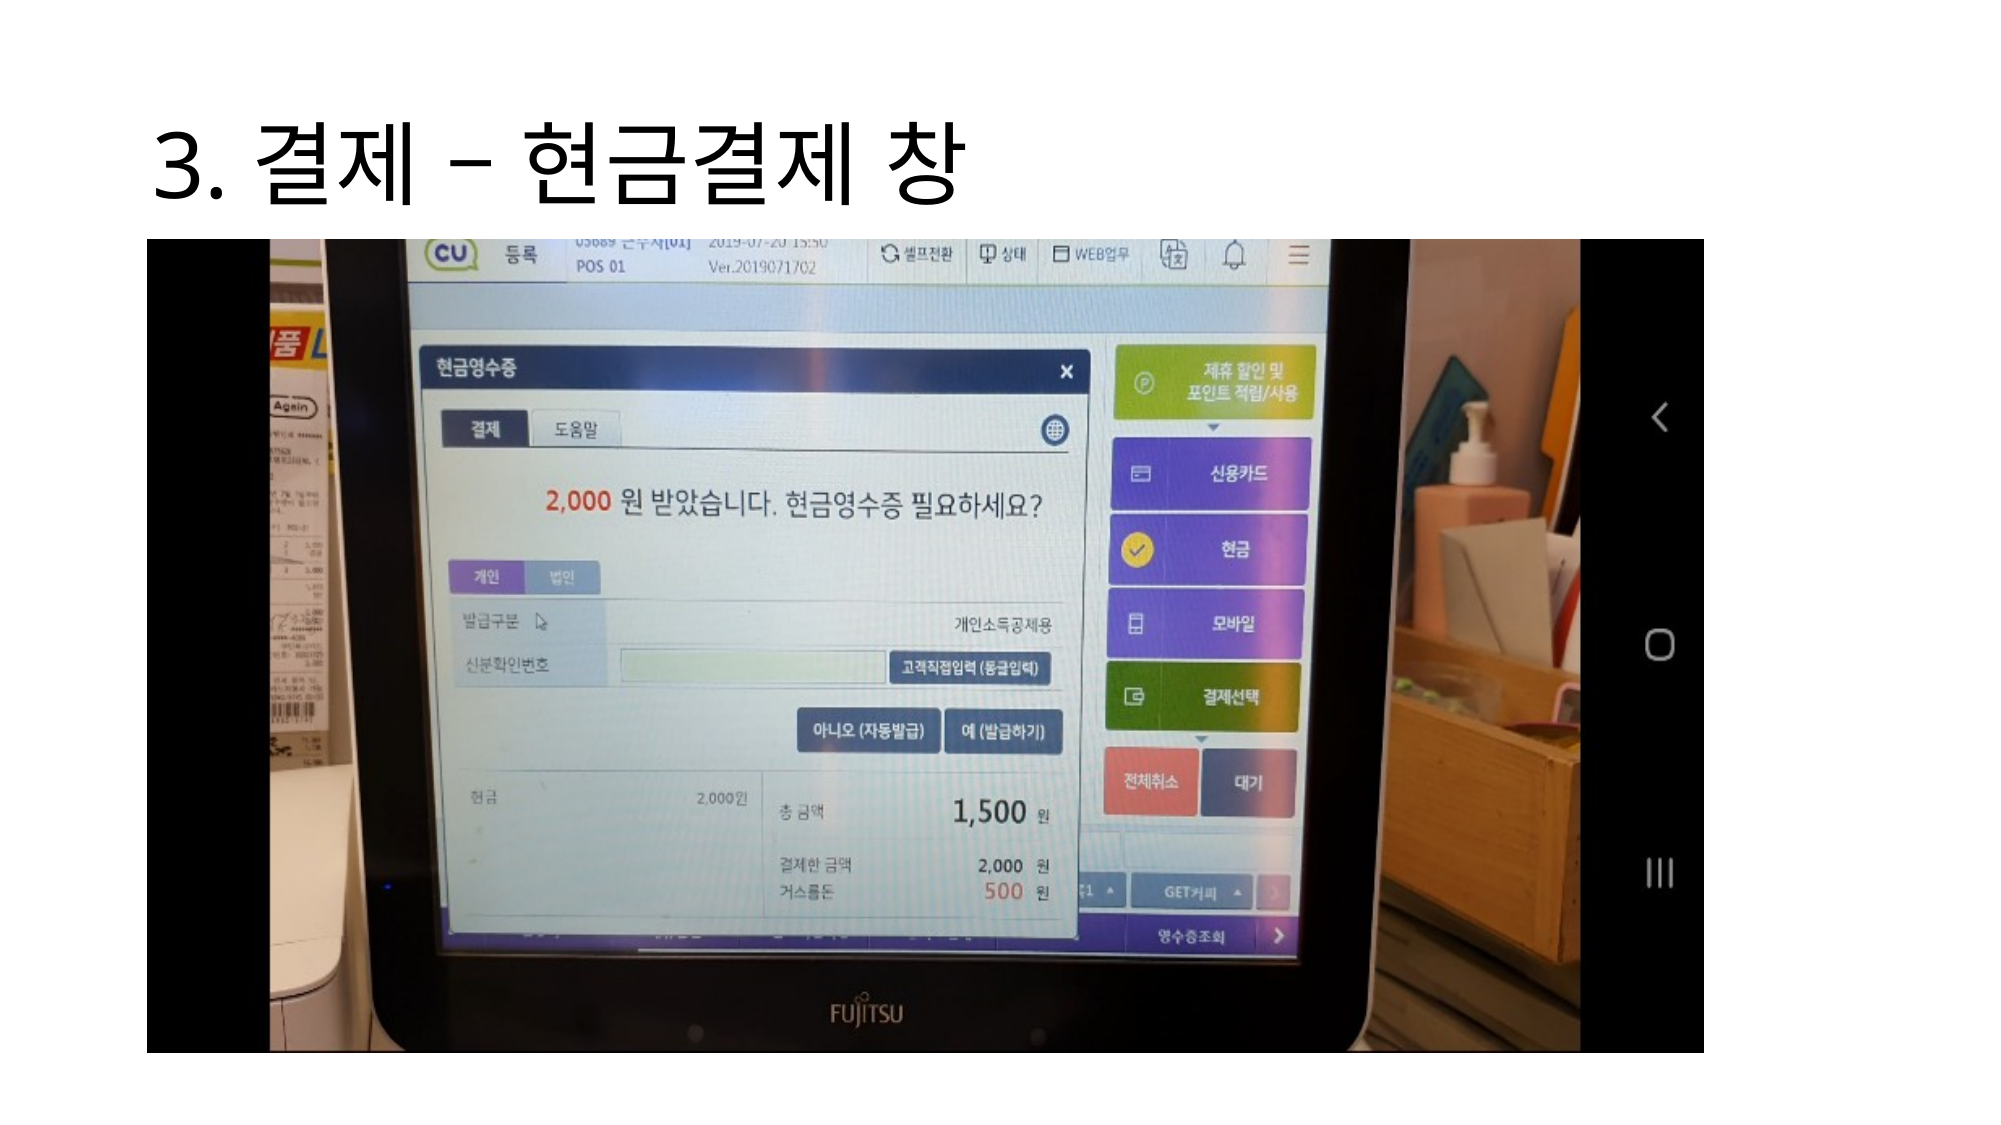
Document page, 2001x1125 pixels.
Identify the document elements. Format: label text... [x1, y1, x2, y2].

title 3.결제 – 현금결제 창 [137, 59, 1863, 278]
picture [147, 239, 1704, 1053]
